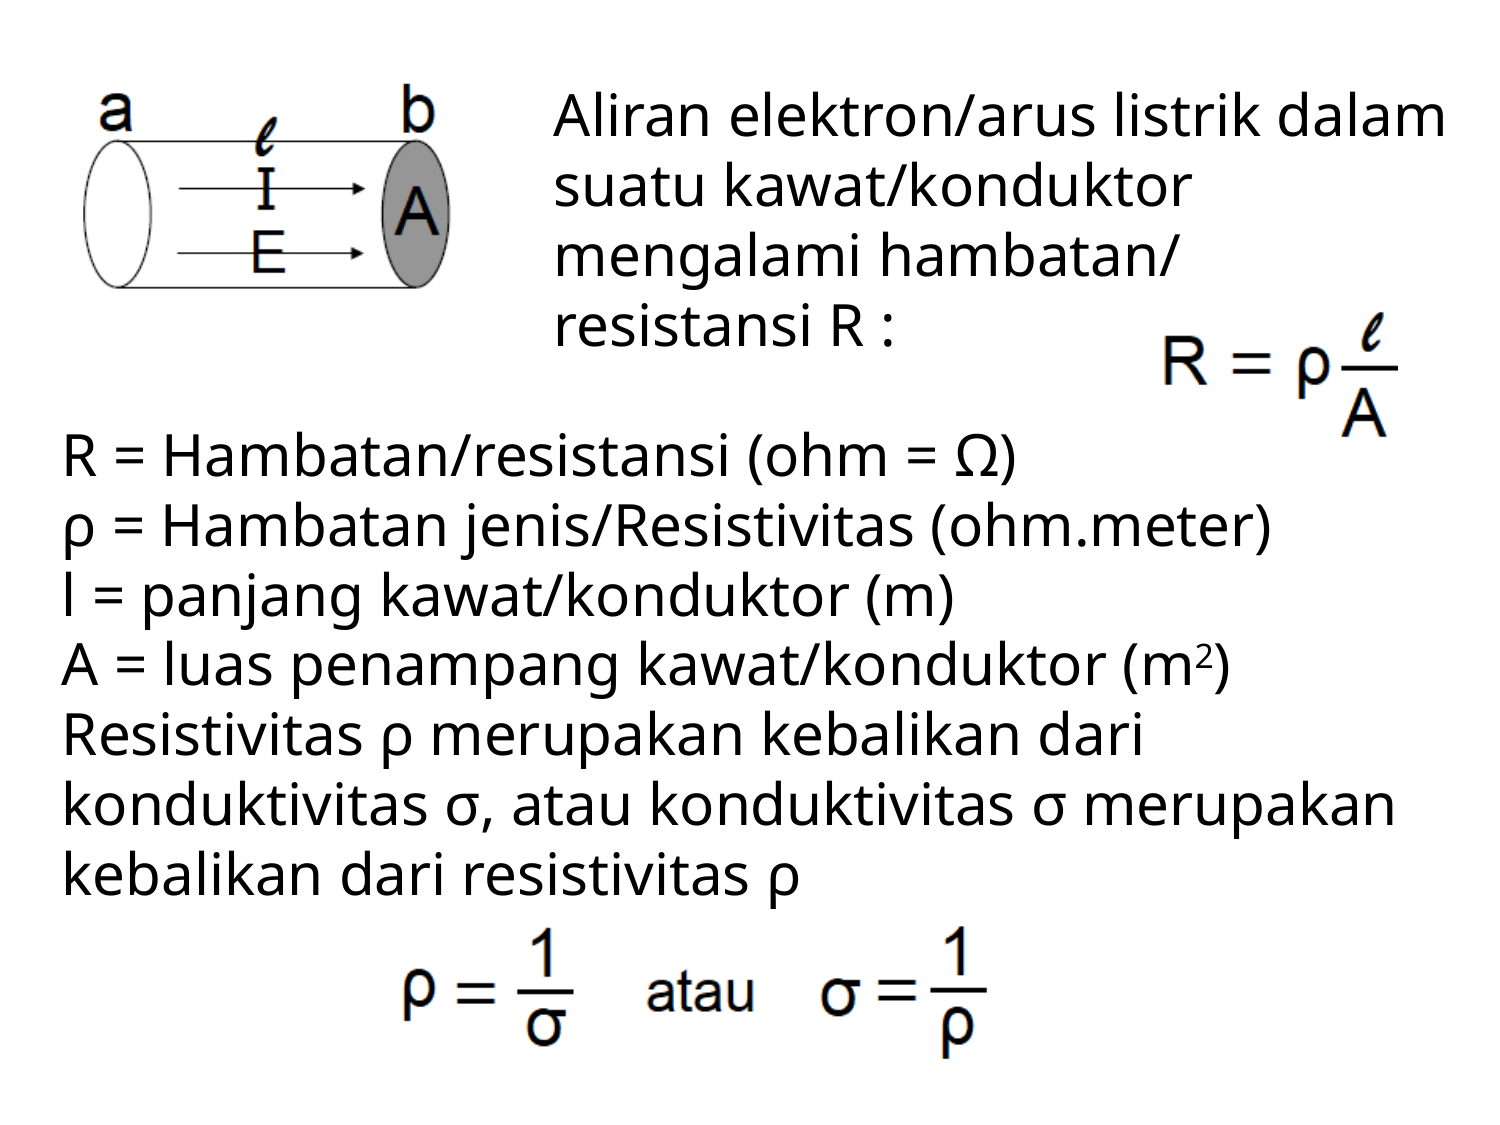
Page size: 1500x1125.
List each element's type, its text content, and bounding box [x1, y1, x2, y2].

picture [1159, 292, 1398, 445]
text_box Aliran elektron/arus listrik dalam suatu kawat/konduktor mengalami hambatan/ resistansi R : [539, 70, 1465, 352]
picture [81, 81, 455, 292]
text_box R = Hambatan/resistansi (ohm = Ω) ρ = Hambatan jenis/Resistivitas (ohm.meter) l = panjang kawat/konduktor (m) A = luas penampang kawat/konduktor (m2) Resistivitas ρ merupakan kebalikan dari konduktivitas σ, atau konduktivitas σ merupakan kebalikan dari resistivitas ρ [46, 410, 1489, 961]
picture [386, 914, 1009, 1067]
